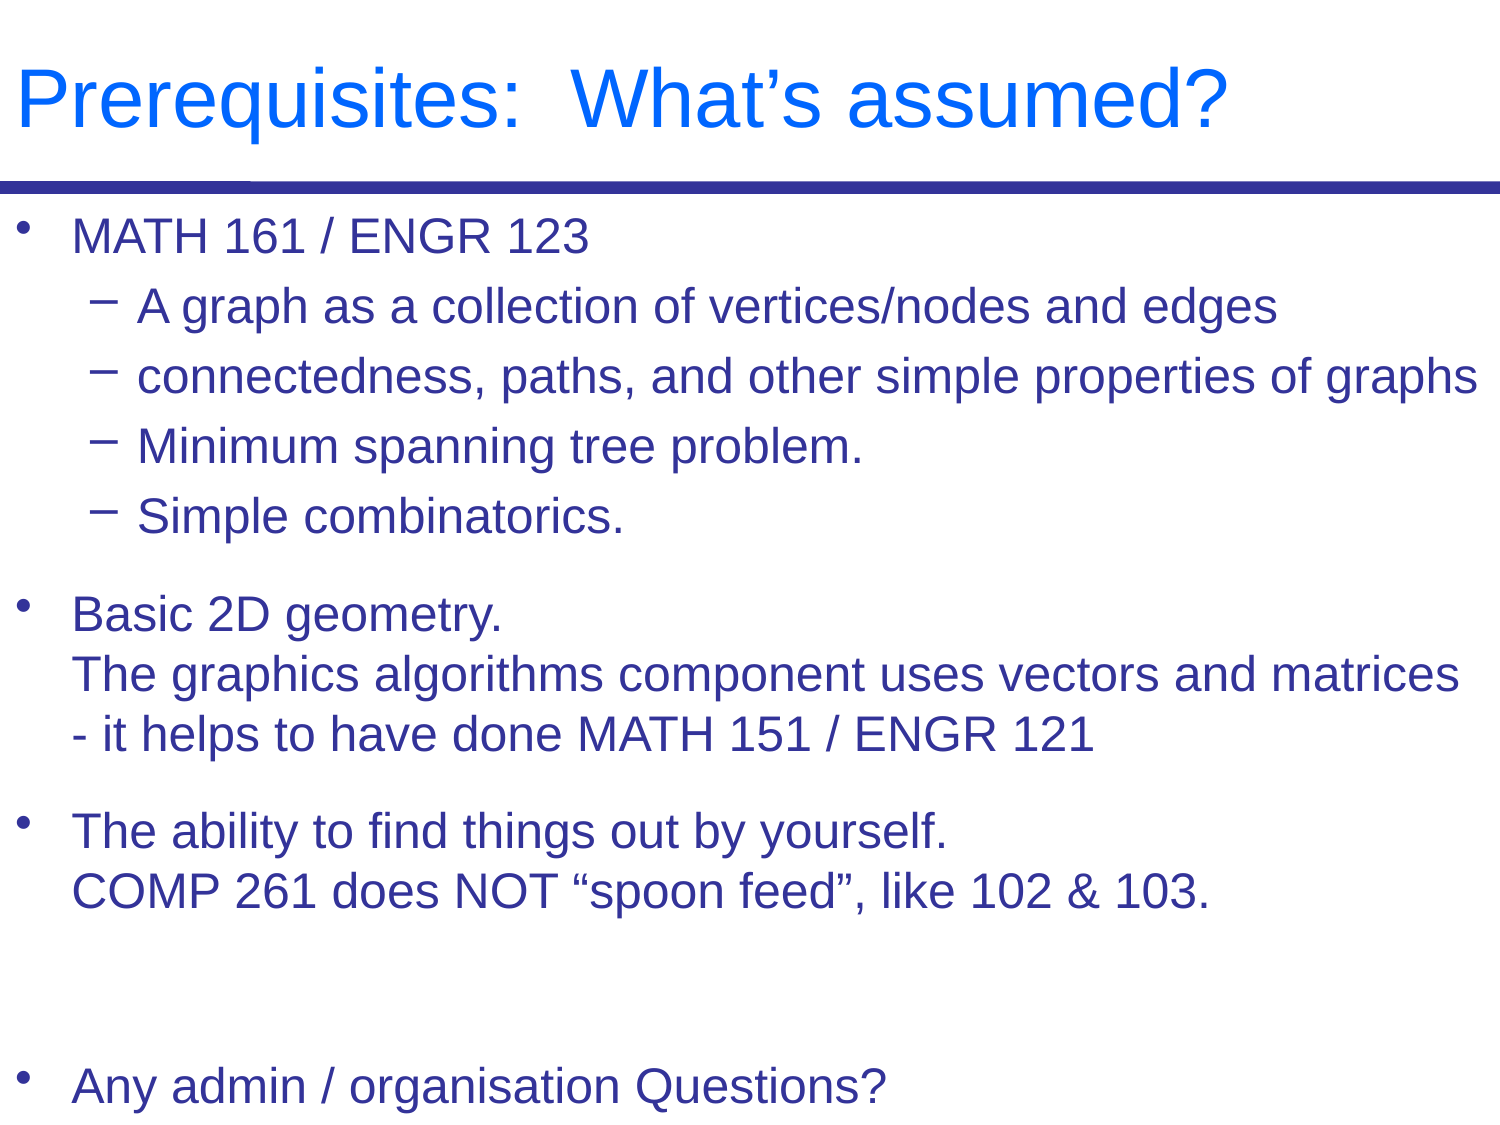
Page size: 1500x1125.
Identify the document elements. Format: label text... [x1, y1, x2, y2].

title Prerequisites: What’s assumed? [0, 0, 1500, 188]
list MATH 161 / ENGR 123 A graph as a collection of vertices/nodes and edges connectedness, paths, and other simple properties of graphs Minimum spanning tree problem. Simple combinatorics. Basic 2D geometry. The graphics algorithms component uses vectors and matrices - it helps to have done MATH 151 / ENGR 121 The ability to find things out by yourself. COMP 261 does NOT “spoon feed”, like 102 & 103. Any admin / organisation Questions? [0, 196, 1500, 1125]
